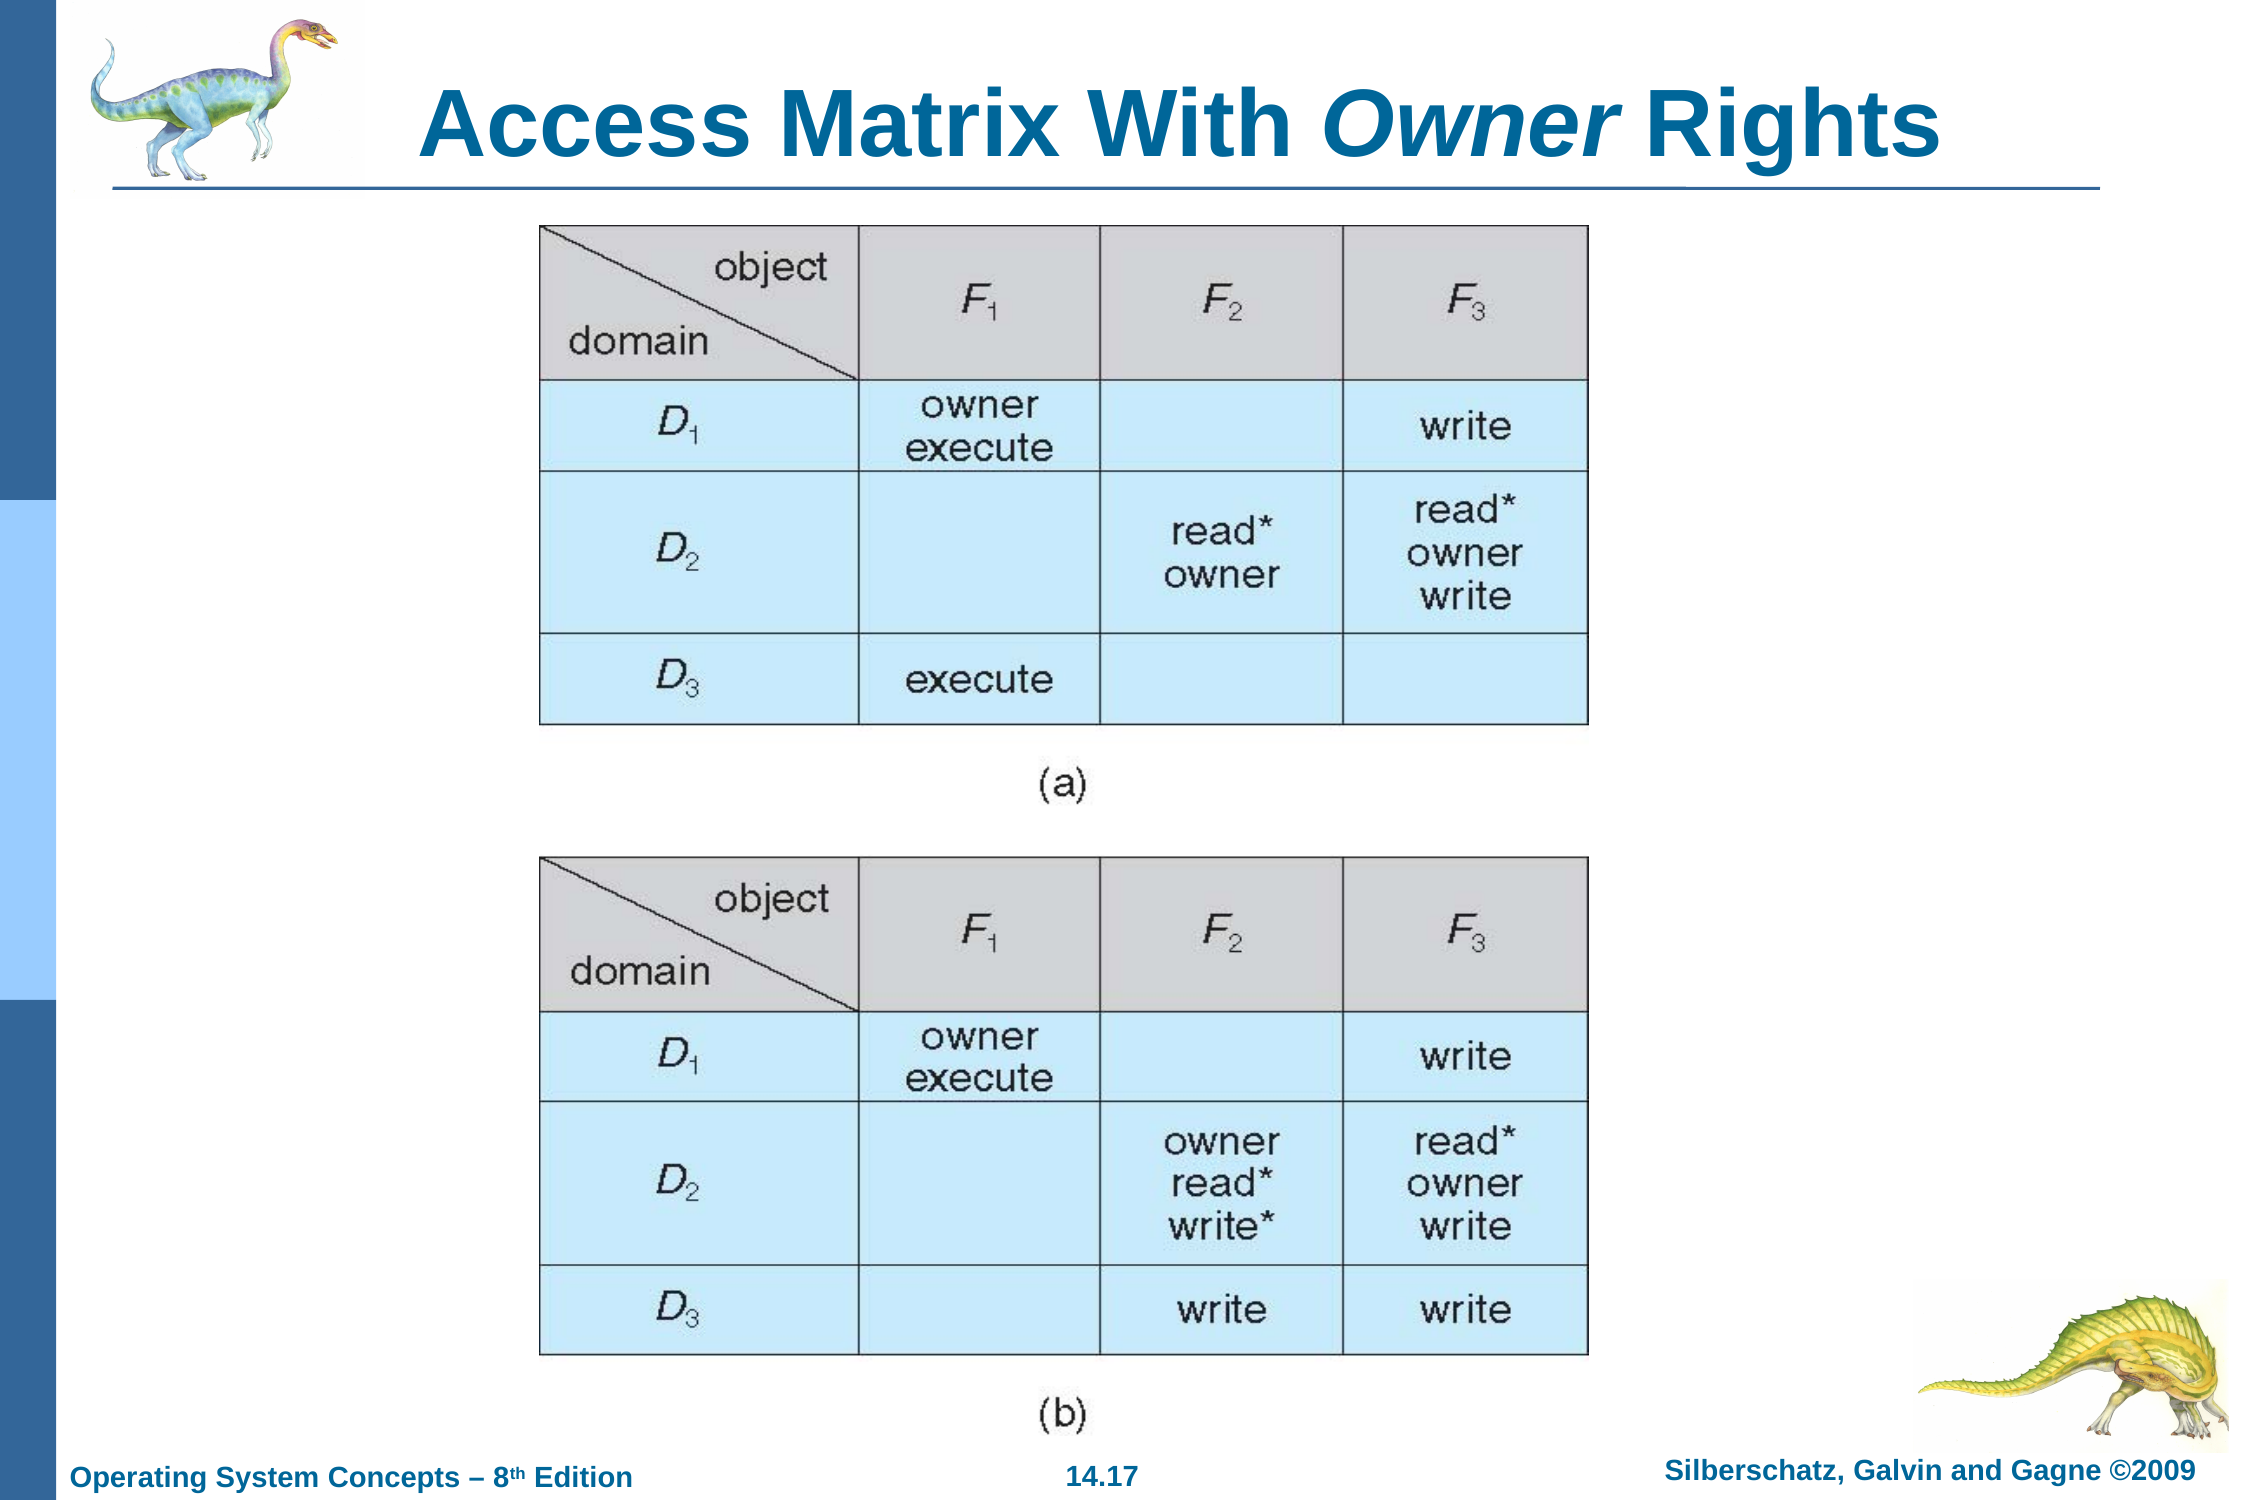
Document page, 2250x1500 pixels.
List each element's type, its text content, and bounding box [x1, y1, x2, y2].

picture [1913, 1279, 2229, 1453]
picture [70, 0, 365, 199]
picture [538, 225, 1590, 1436]
title Access Matrix With Owner Rights [222, 60, 2138, 187]
